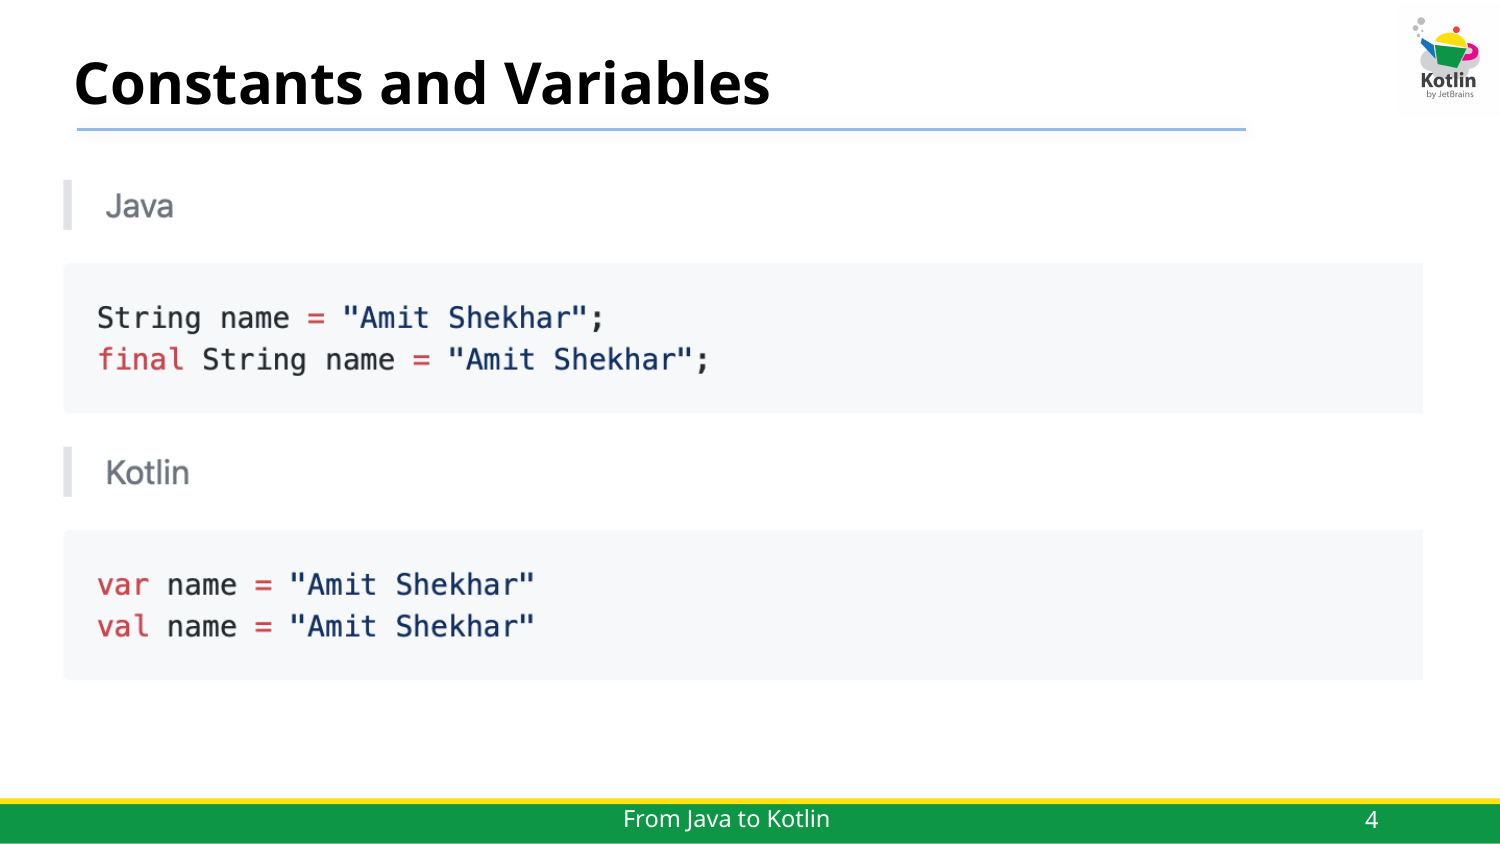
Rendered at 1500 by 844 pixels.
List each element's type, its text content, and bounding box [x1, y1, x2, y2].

title Constants and Variables [64, 0, 1341, 126]
picture [53, 157, 1423, 698]
slide_number 4 [1074, 799, 1388, 844]
footer From Java to Kotlin [527, 802, 927, 843]
picture [1398, 2, 1500, 118]
